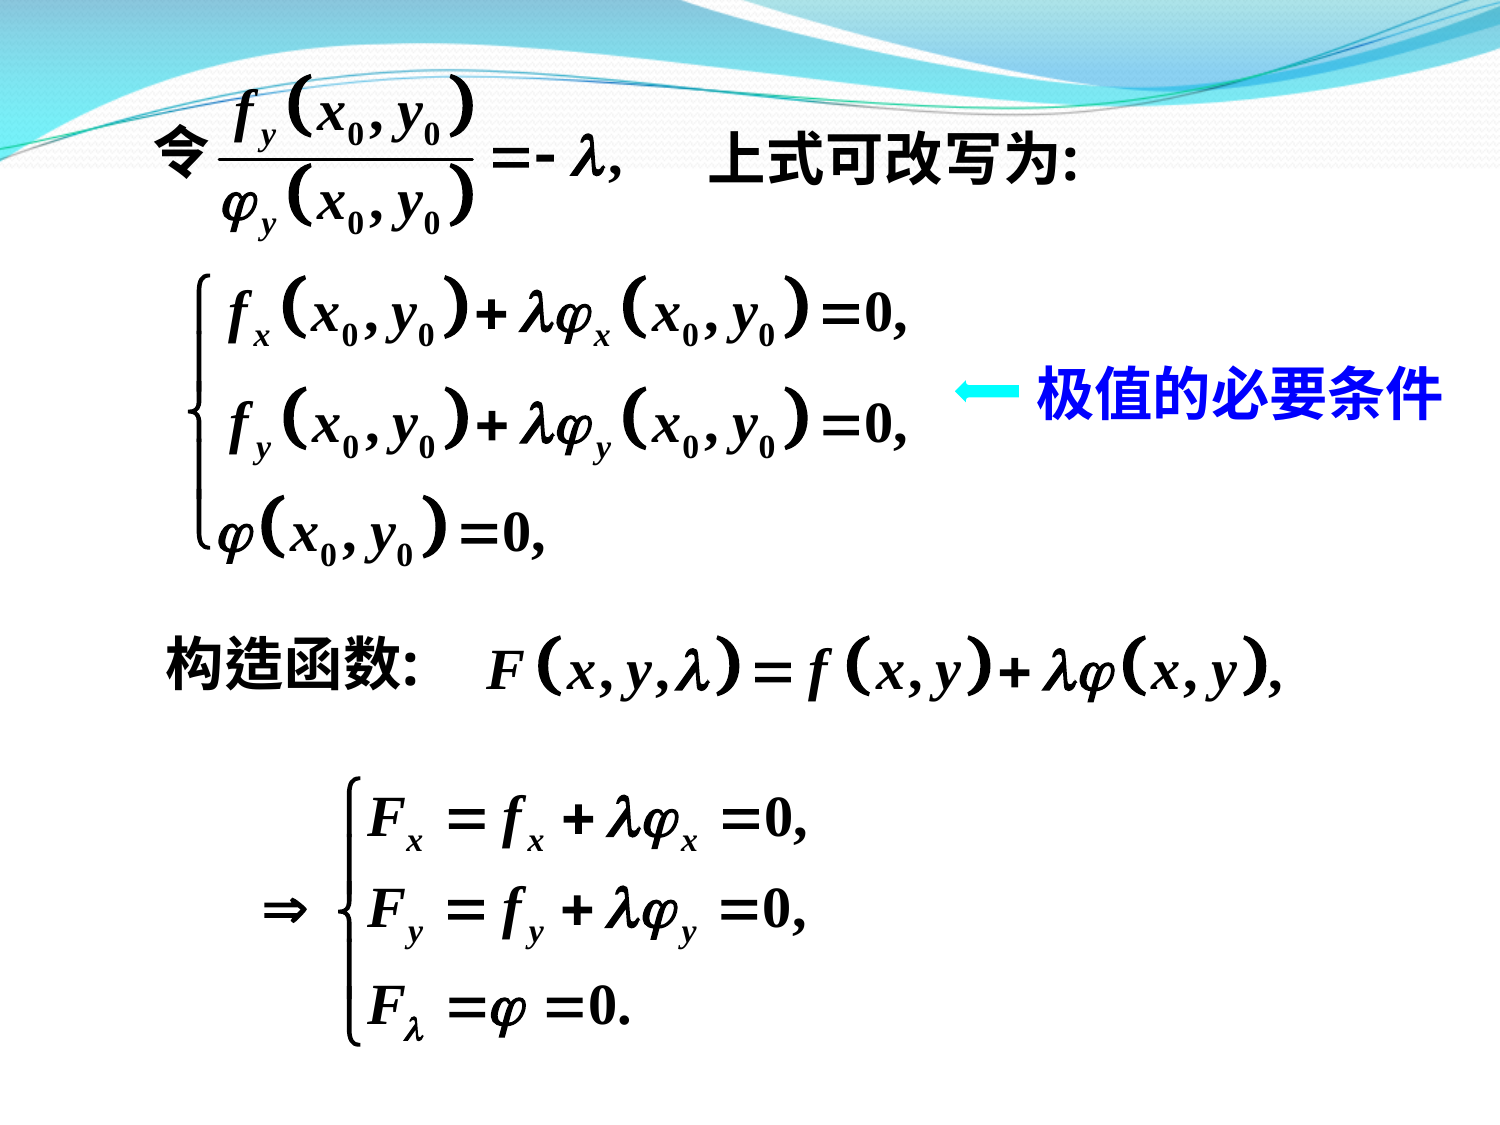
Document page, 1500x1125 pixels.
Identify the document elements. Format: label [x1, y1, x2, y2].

text_box [482, 632, 1287, 790]
text_box [163, 632, 427, 865]
text_box [180, 268, 911, 555]
text_box [260, 772, 811, 1051]
picture [0, 0, 1500, 171]
text_box [149, 72, 684, 249]
text_box [705, 127, 1088, 193]
text_box [214, 386, 911, 472]
text_box [950, 349, 1471, 436]
text_box [215, 494, 550, 579]
